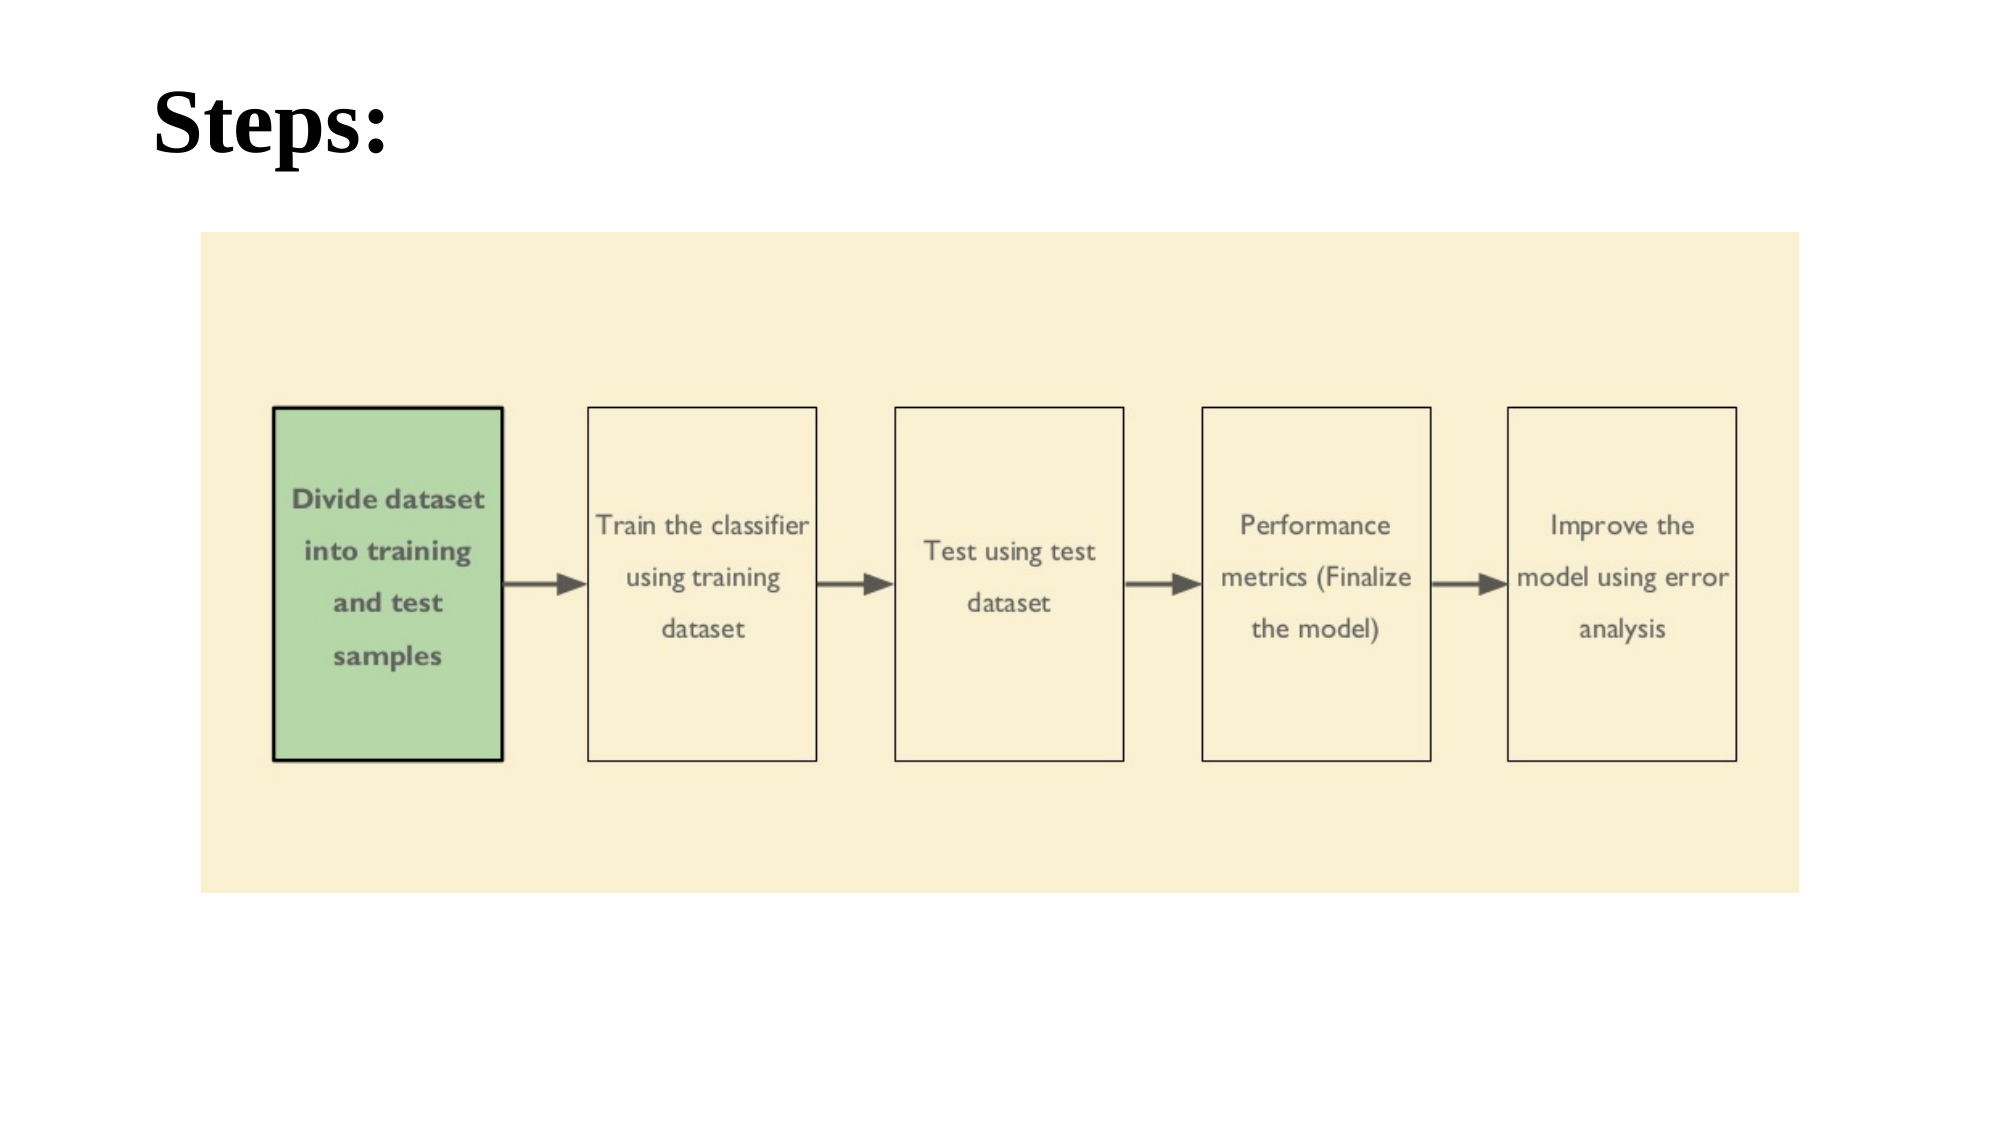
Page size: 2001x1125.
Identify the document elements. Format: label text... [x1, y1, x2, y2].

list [200, 231, 1800, 894]
title Steps: [137, 59, 1863, 185]
